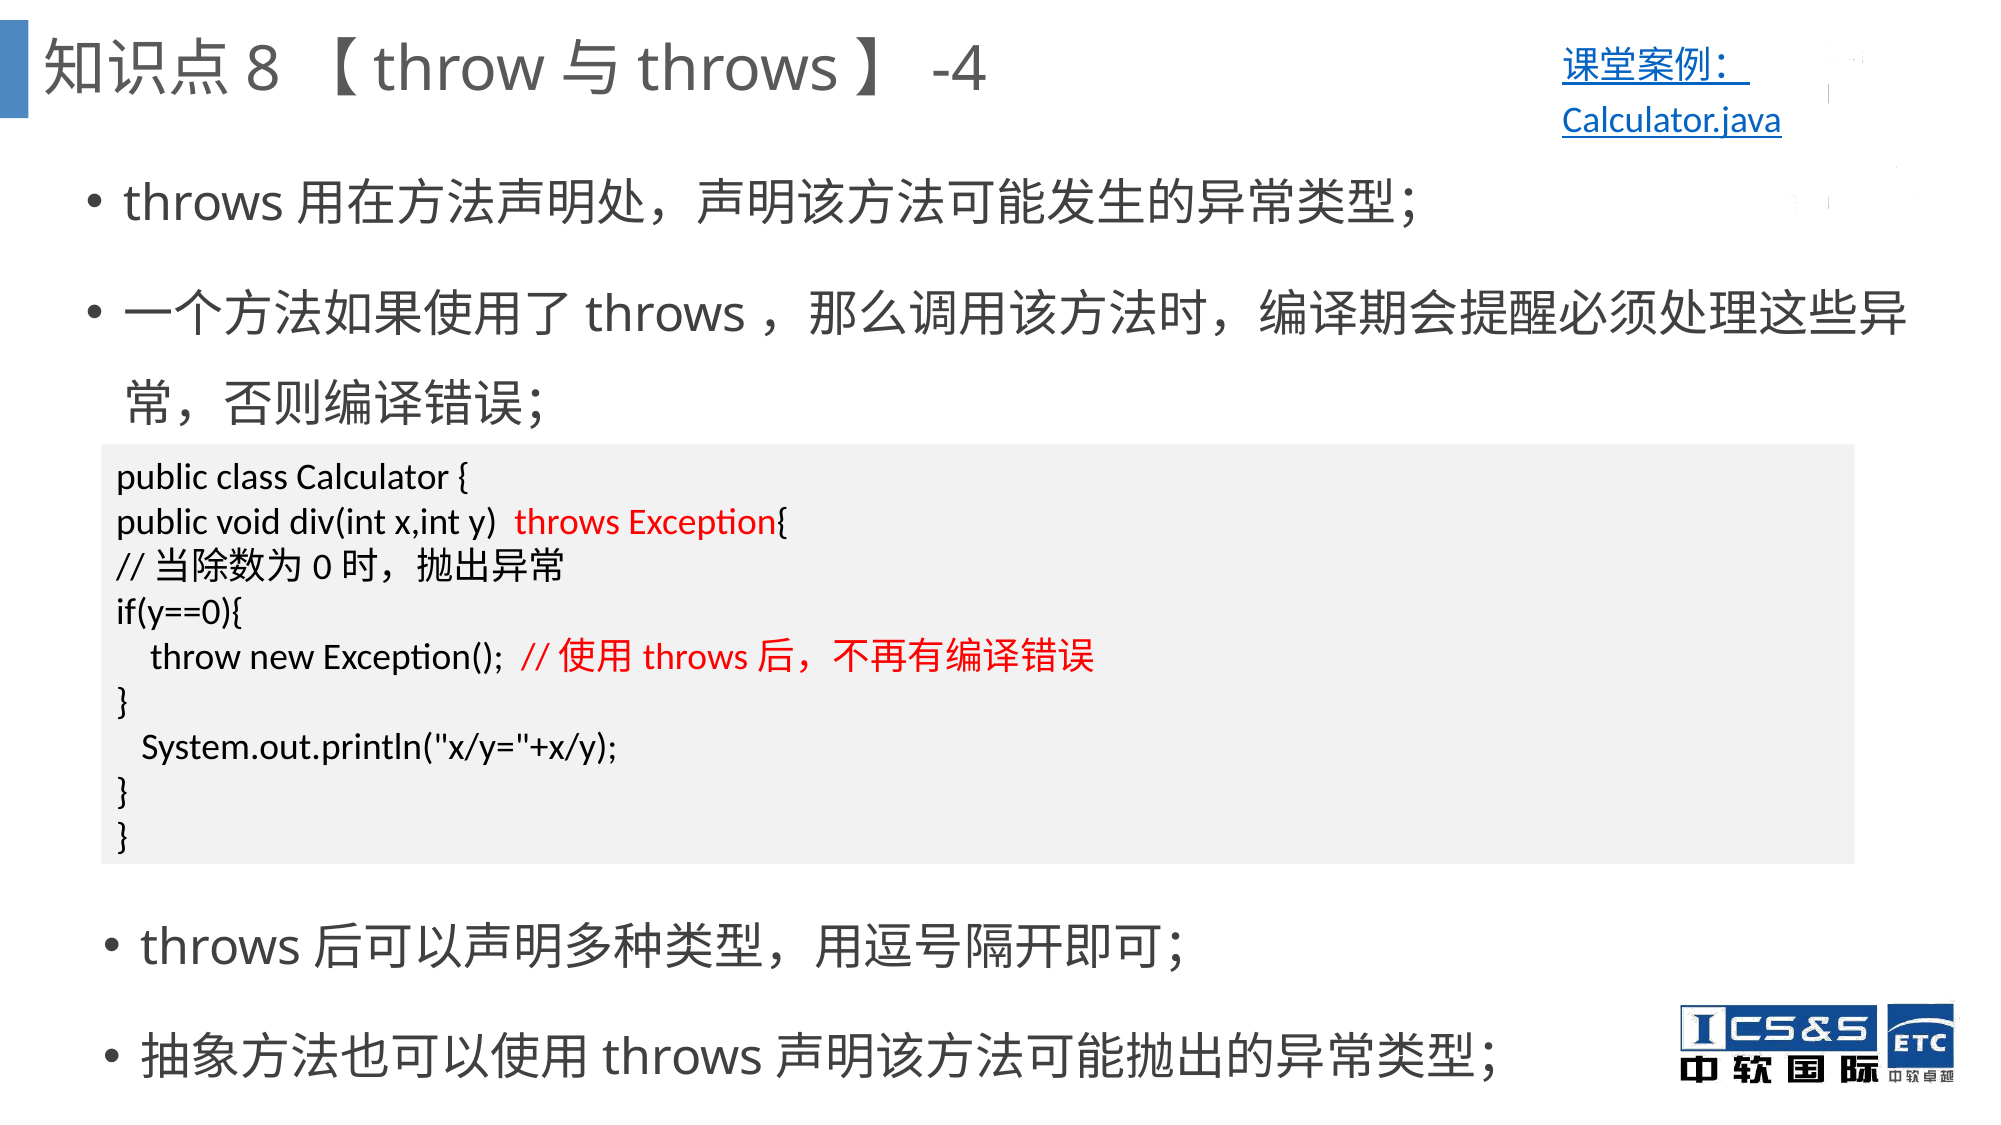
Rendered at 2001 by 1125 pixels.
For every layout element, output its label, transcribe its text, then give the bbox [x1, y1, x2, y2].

text_box public class Calculator { public void div(int x,int y) throws Exception{ //当除数为0时，抛出异常 if(y==0){ throw new Exception(); //使用throws后，不再有编译错误 } System.out.println("x/y="+x/y); } } [101, 444, 1855, 865]
text_box 知识点8【throw与throws】-4 [28, 0, 1927, 140]
text_box throws后可以声明多种类型，用逗号隔开即可； 抽象方法也可以使用throws声明该方法可能抛出的异常类型； [88, 876, 1952, 1085]
list throws用在方法声明处，声明该方法可能发生的异常类型； 一个方法如果使用了throws，那么调用该方法时，编译期会提醒必须处理这些异常，否则编译错误； [70, 132, 1935, 341]
picture [1669, 994, 1963, 1093]
text_box 课堂案例：Calculator.java [1547, 33, 1890, 148]
